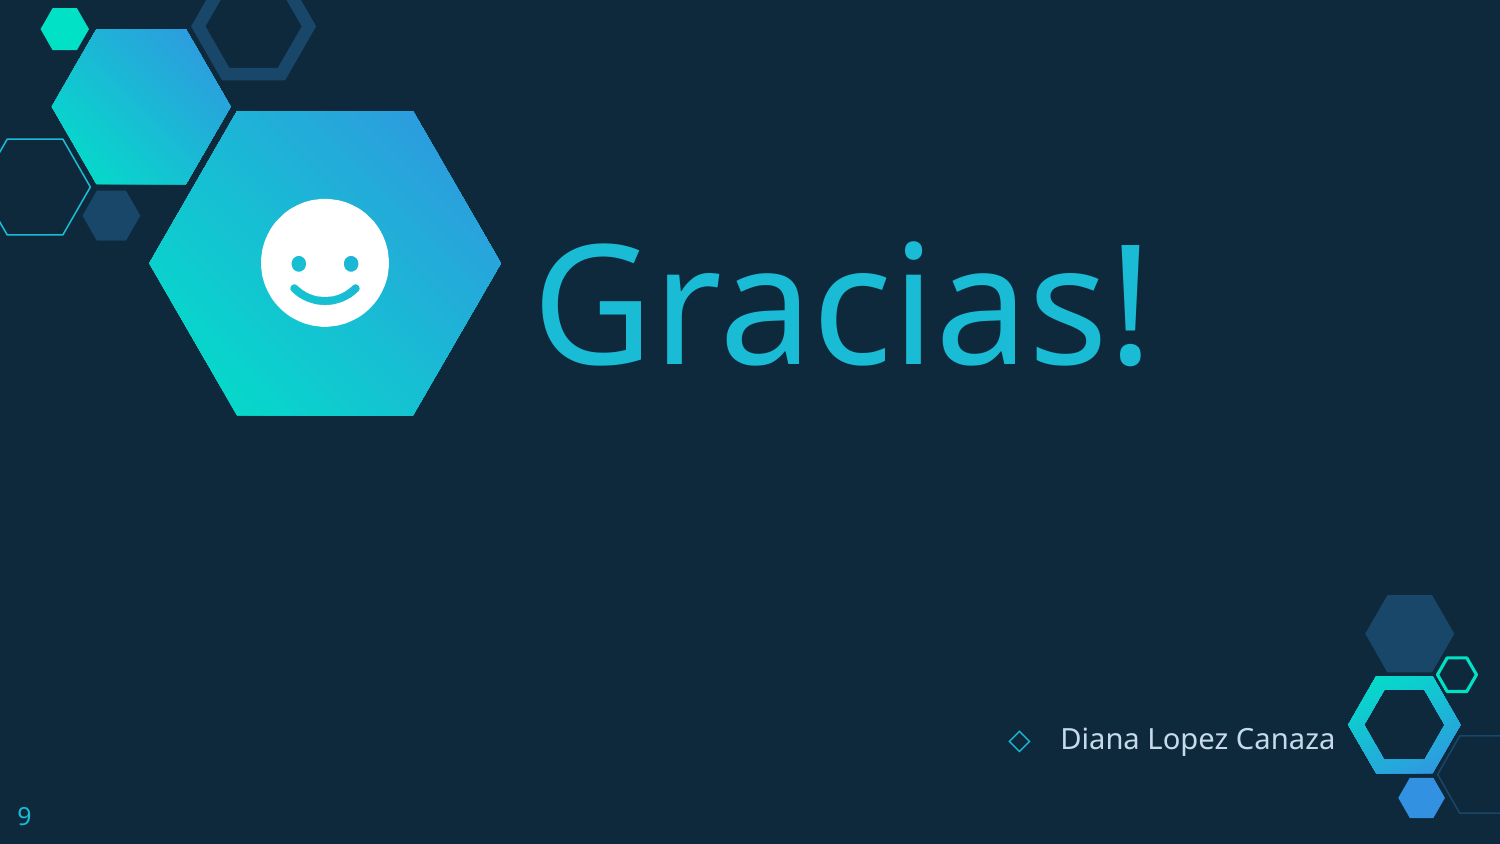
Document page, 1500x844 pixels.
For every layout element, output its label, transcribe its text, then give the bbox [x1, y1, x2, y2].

title Gracias! [517, 222, 1266, 413]
text_box [261, 198, 389, 327]
list Diana Lopez Canaza [970, 657, 1500, 844]
slide_number 9 [2, 785, 93, 844]
text_box [149, 111, 501, 416]
